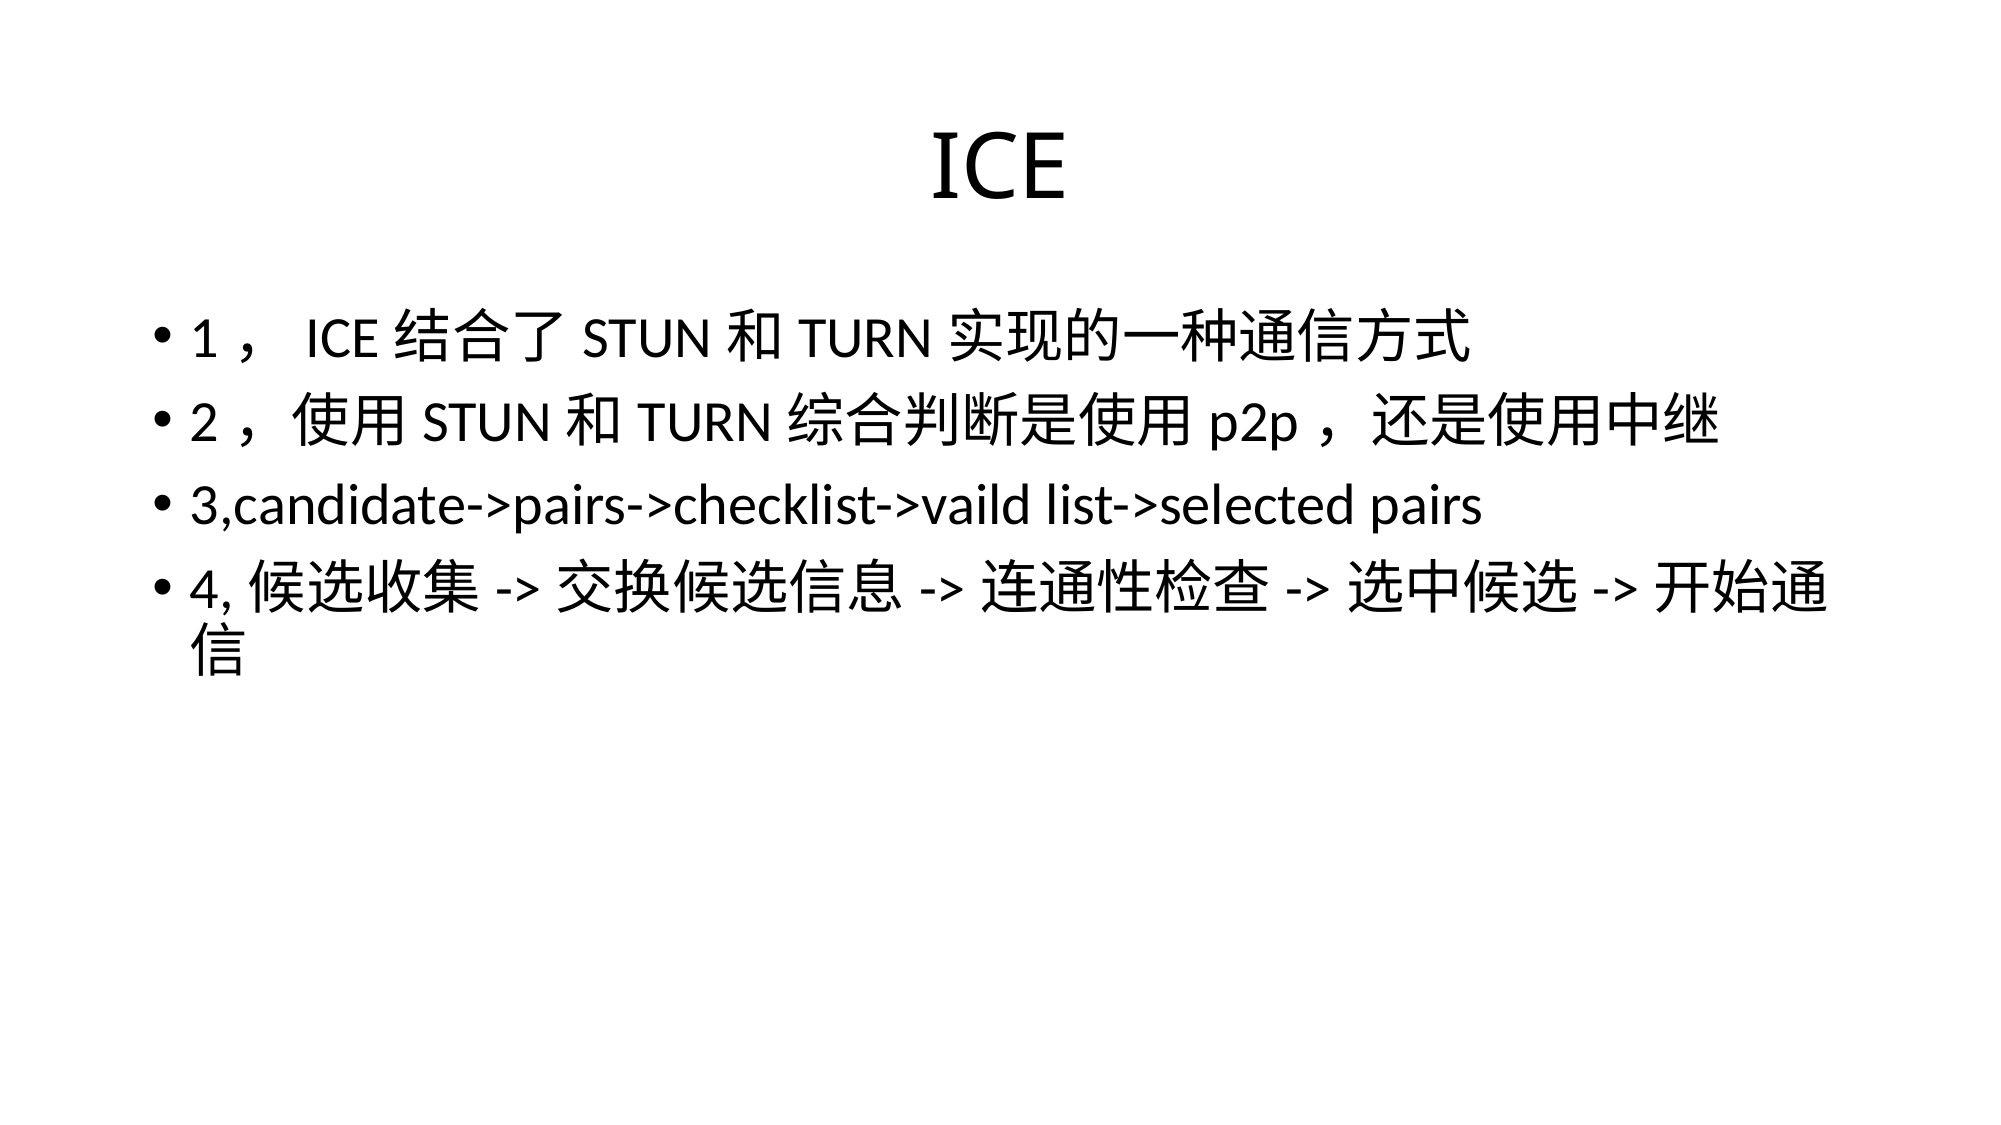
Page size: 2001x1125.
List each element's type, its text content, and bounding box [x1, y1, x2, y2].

title ICE [137, 59, 1863, 278]
list 1，ICE结合了STUN和TURN实现的一种通信方式 2，使用STUN和TURN综合判断是使用p2p，还是使用中继 3,candidate->pairs->checklist->vaild list->selected pairs 4,候选收集->交换候选信息->连通性检查->选中候选->开始通信 [137, 299, 1863, 1014]
